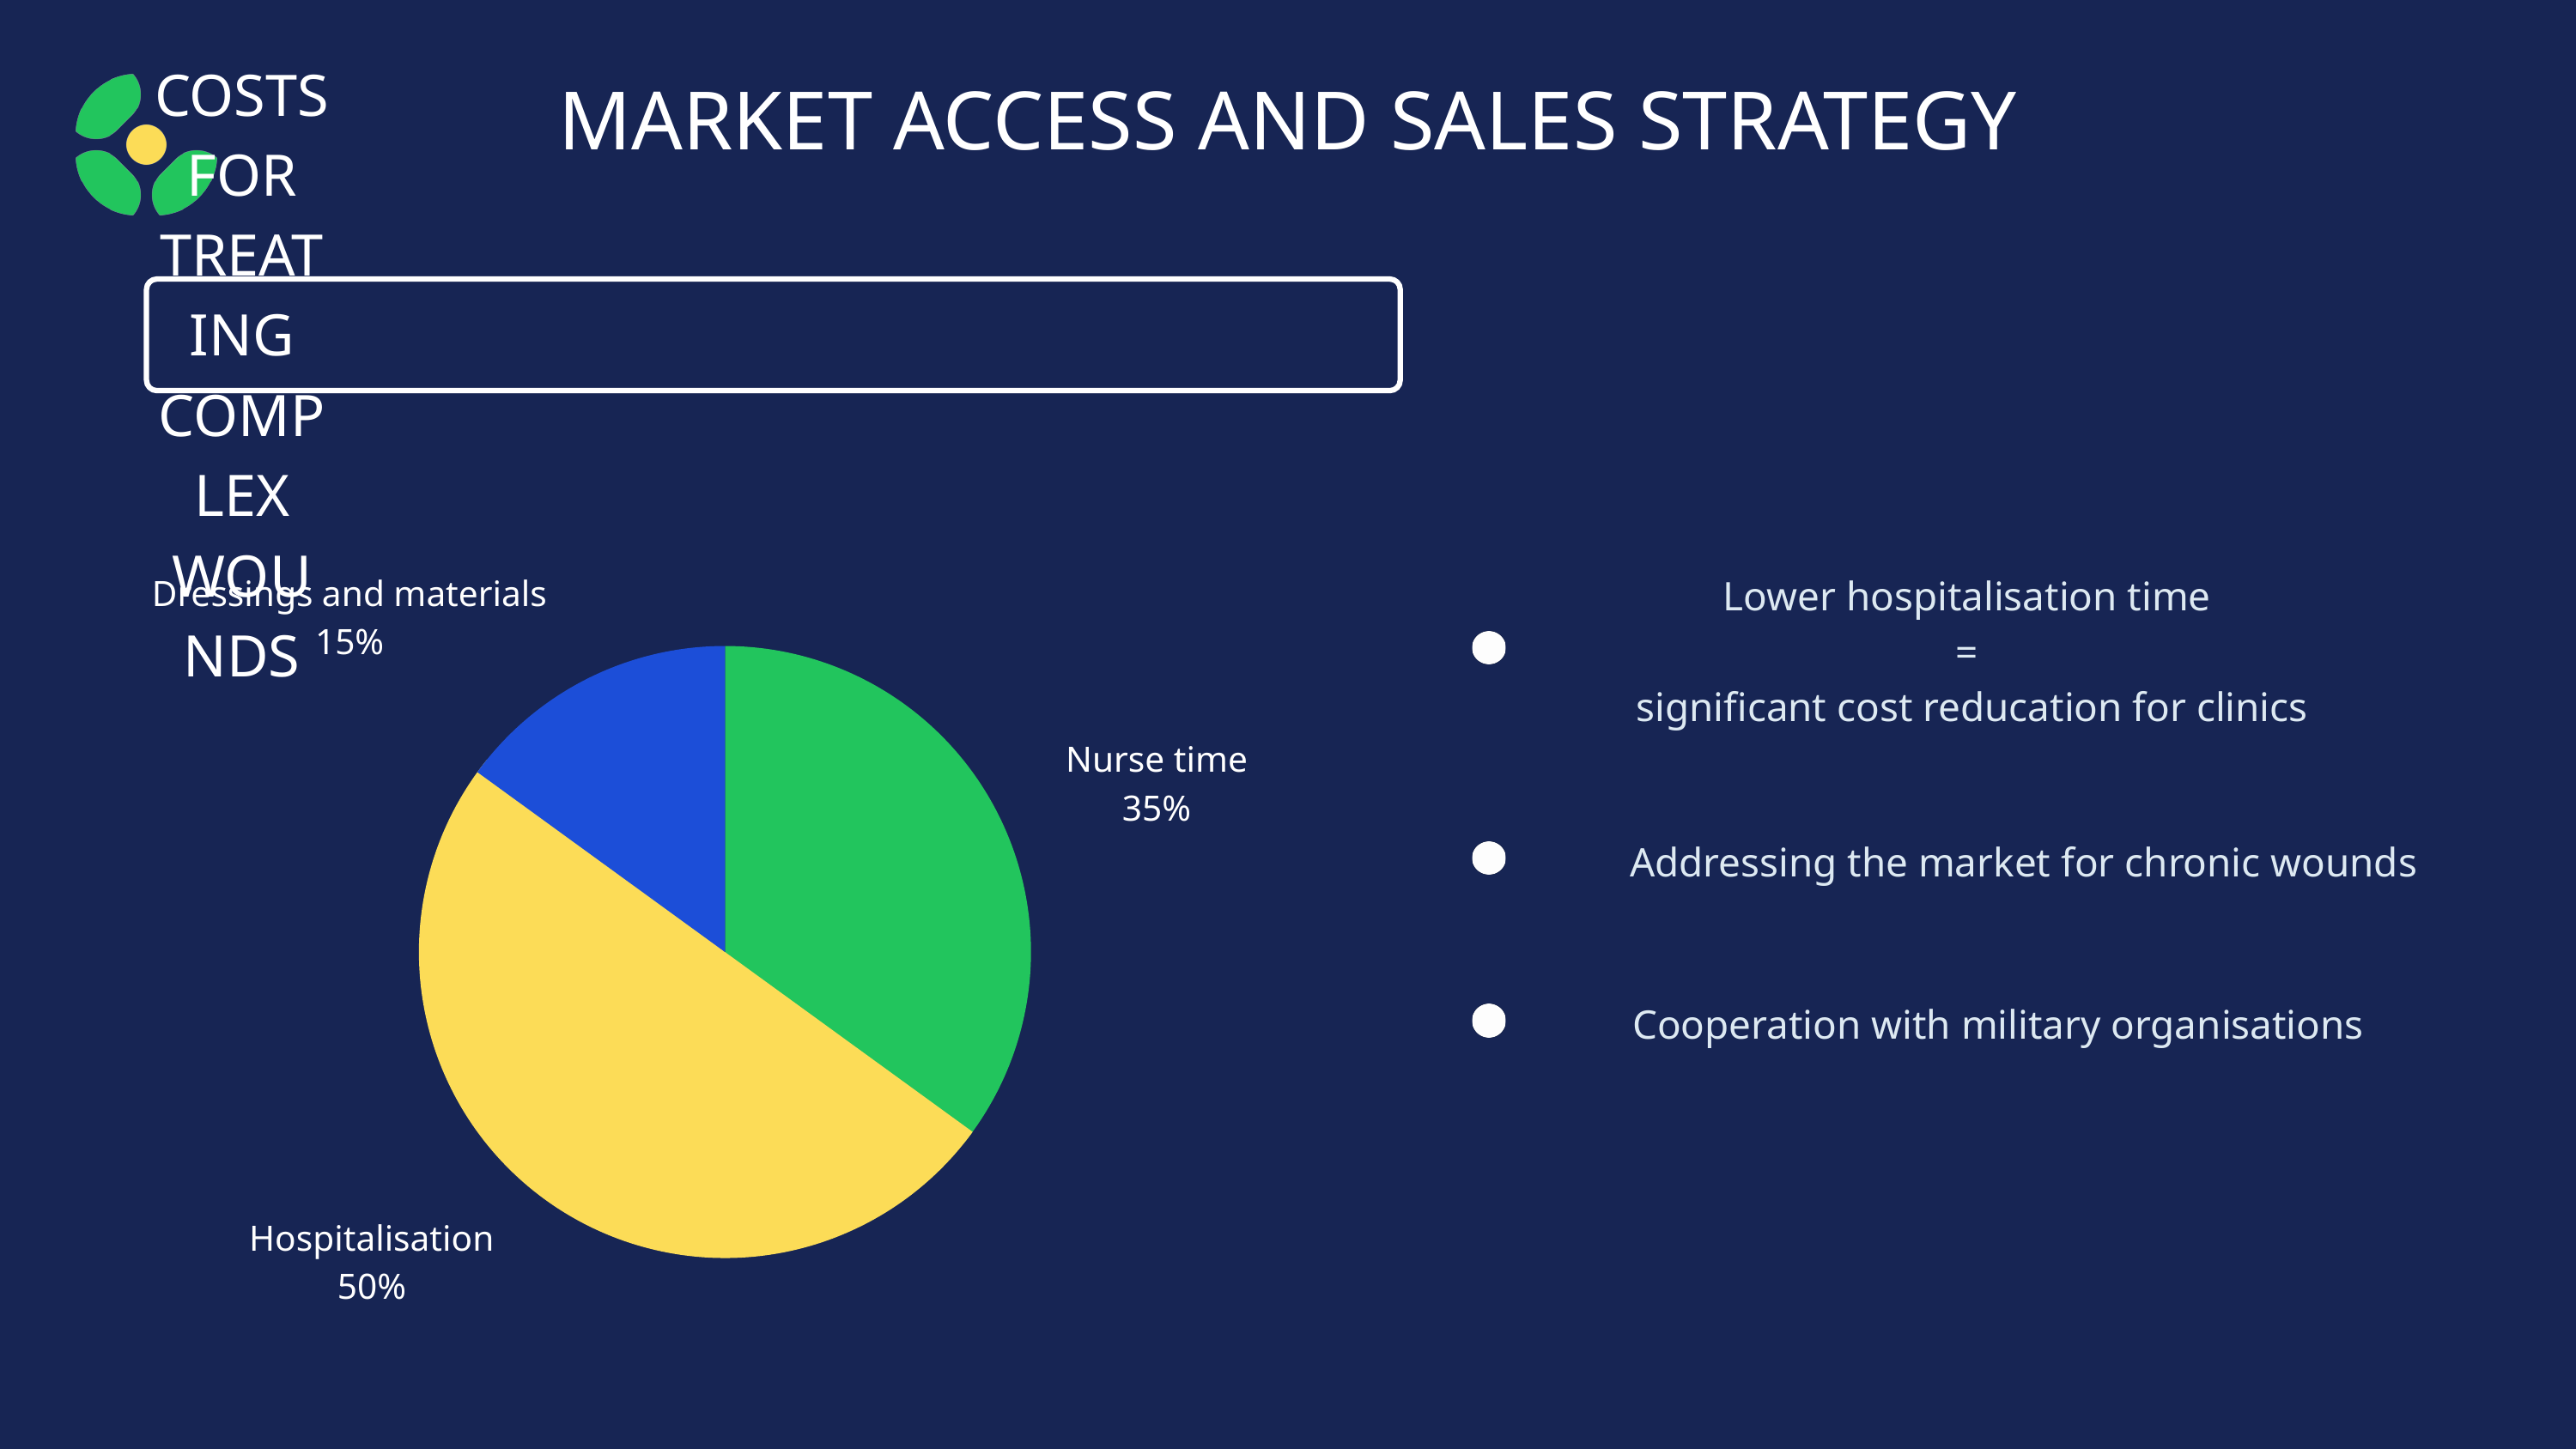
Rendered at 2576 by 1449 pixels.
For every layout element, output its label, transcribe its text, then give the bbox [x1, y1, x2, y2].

text_box Cooperation with military organisations [1616, 991, 2380, 1047]
text_box Lower hospitalisation time = significant cost reducation for clinics [1616, 563, 2329, 730]
text_box [1472, 631, 1506, 665]
text_box [1472, 1003, 1506, 1038]
text_box [74, 72, 220, 218]
text_box MARKET ACCESS AND SALES STRATEGY [367, 77, 2209, 255]
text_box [146, 278, 1400, 391]
text_box Addressing the market for chronic wounds [1616, 828, 2432, 885]
text_box [1472, 841, 1506, 875]
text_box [146, 568, 1251, 1304]
